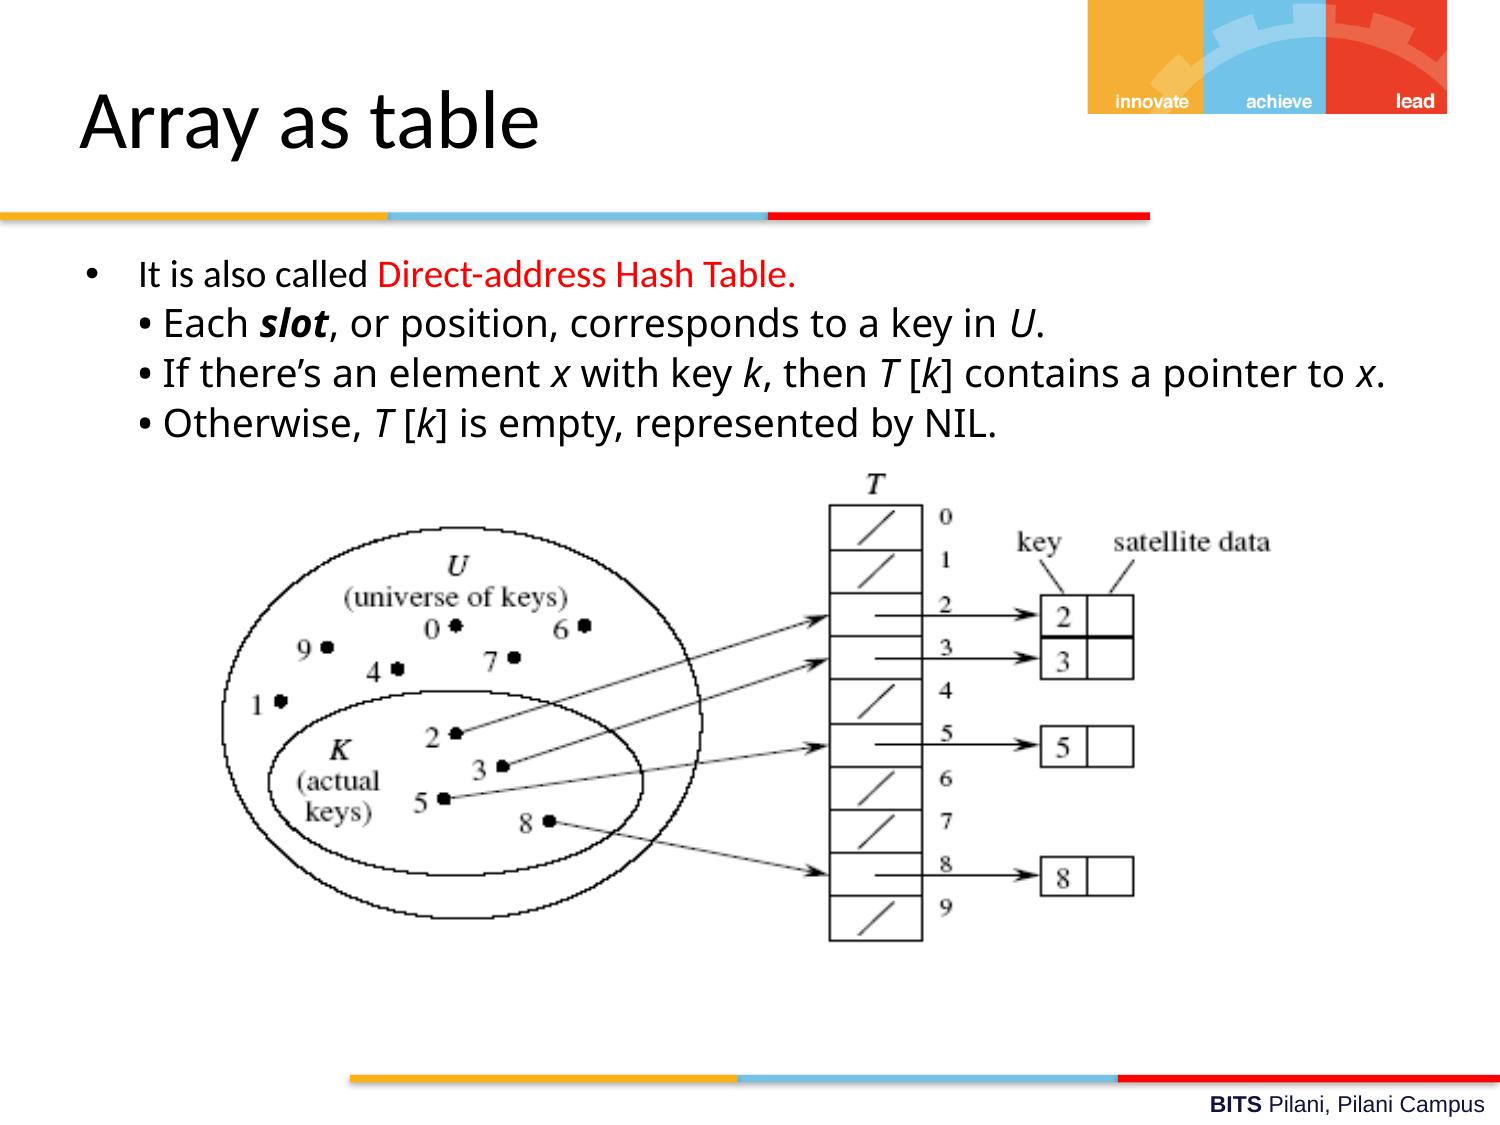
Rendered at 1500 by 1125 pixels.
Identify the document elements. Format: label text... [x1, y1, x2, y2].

list It is also called Direct-address Hash Table. • Each slot, or position, corresponds to a key in U. • If there’s an element x with key k, then T [k] contains a pointer to x. • Otherwise, T [k] is empty, represented by NIL. [70, 246, 1421, 469]
title Array as table [64, 45, 1069, 185]
picture [187, 468, 1301, 976]
picture [1087, 0, 1448, 114]
